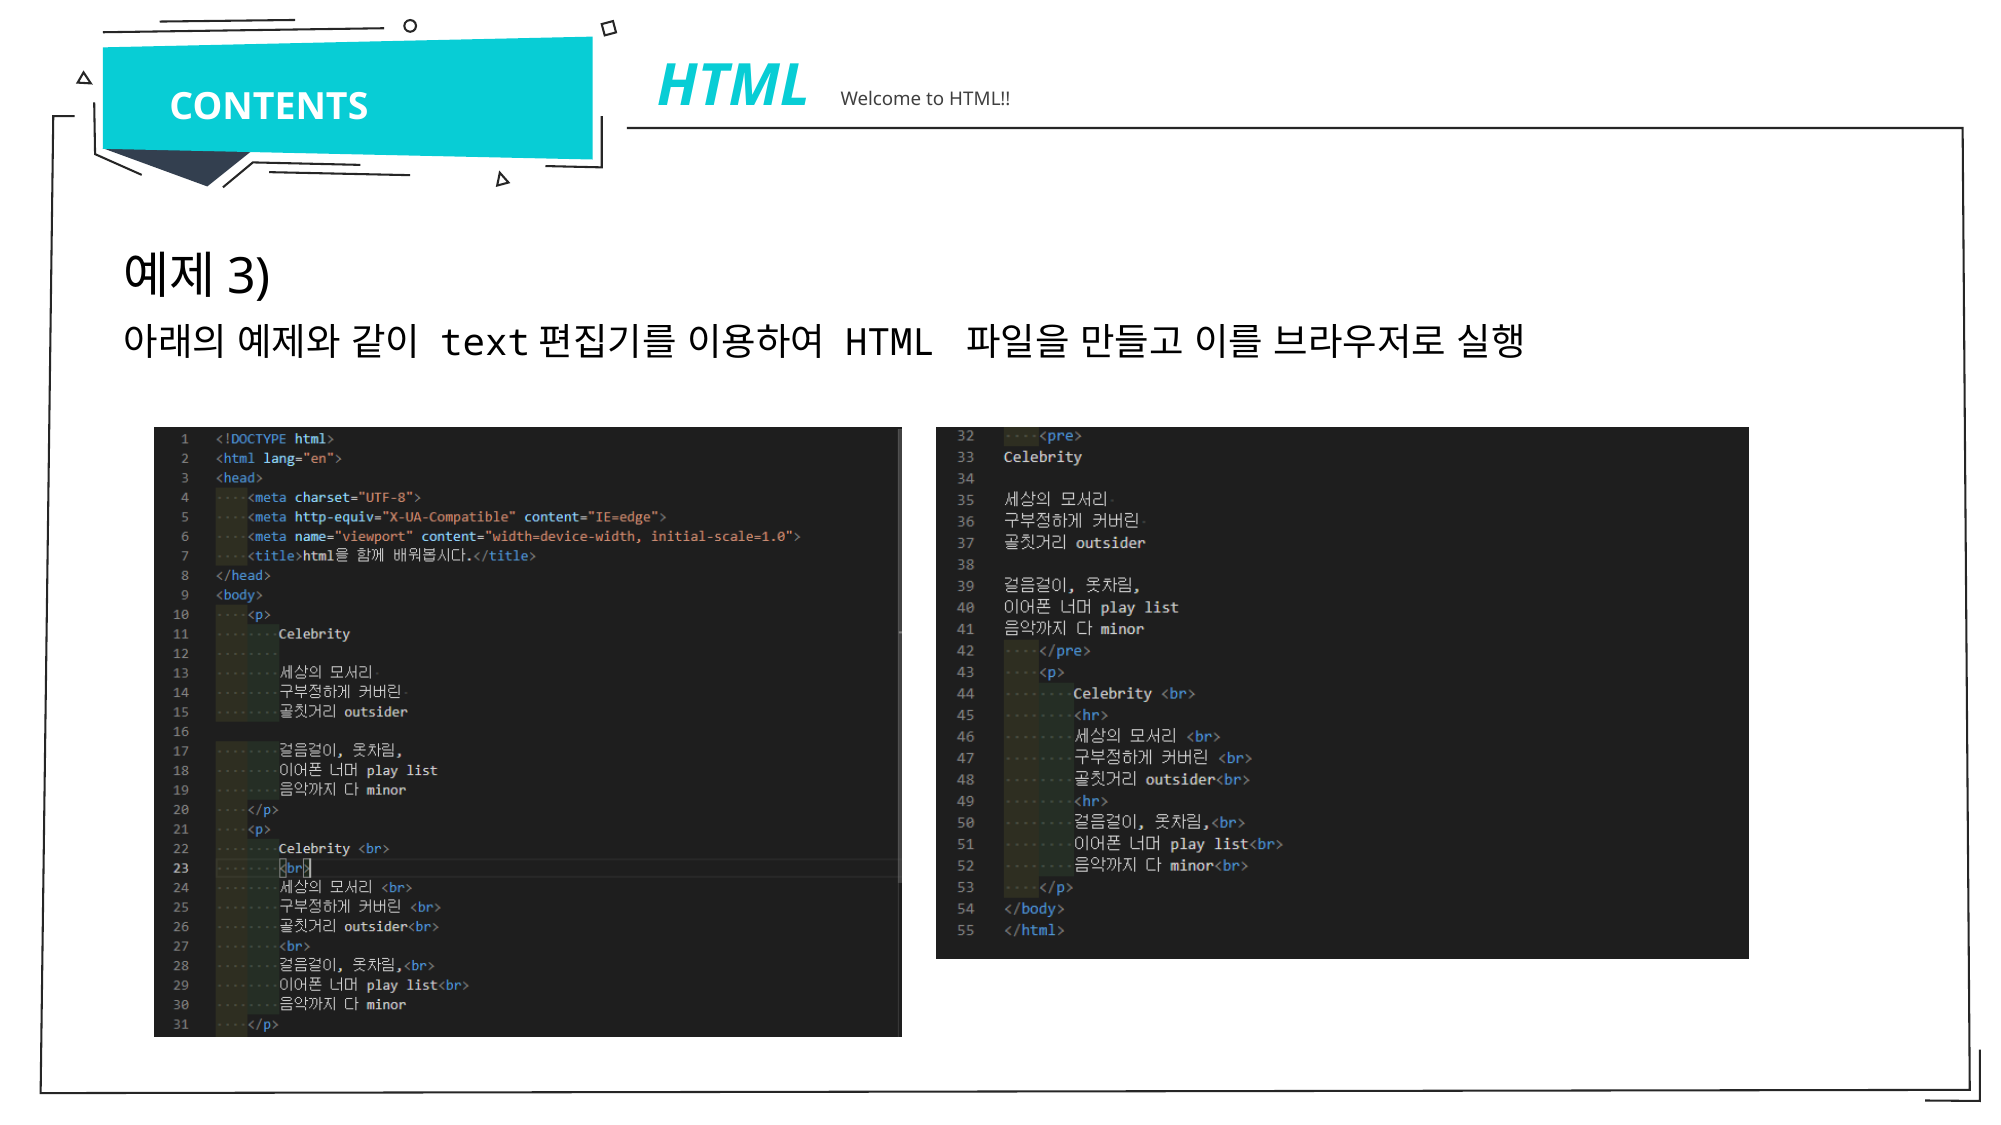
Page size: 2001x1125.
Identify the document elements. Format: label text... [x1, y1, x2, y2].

text_box HTML Welcome to HTML!! [642, 5, 1867, 116]
picture [154, 427, 902, 1037]
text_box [40, 116, 1980, 1101]
picture [936, 427, 1749, 959]
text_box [79, 19, 615, 188]
